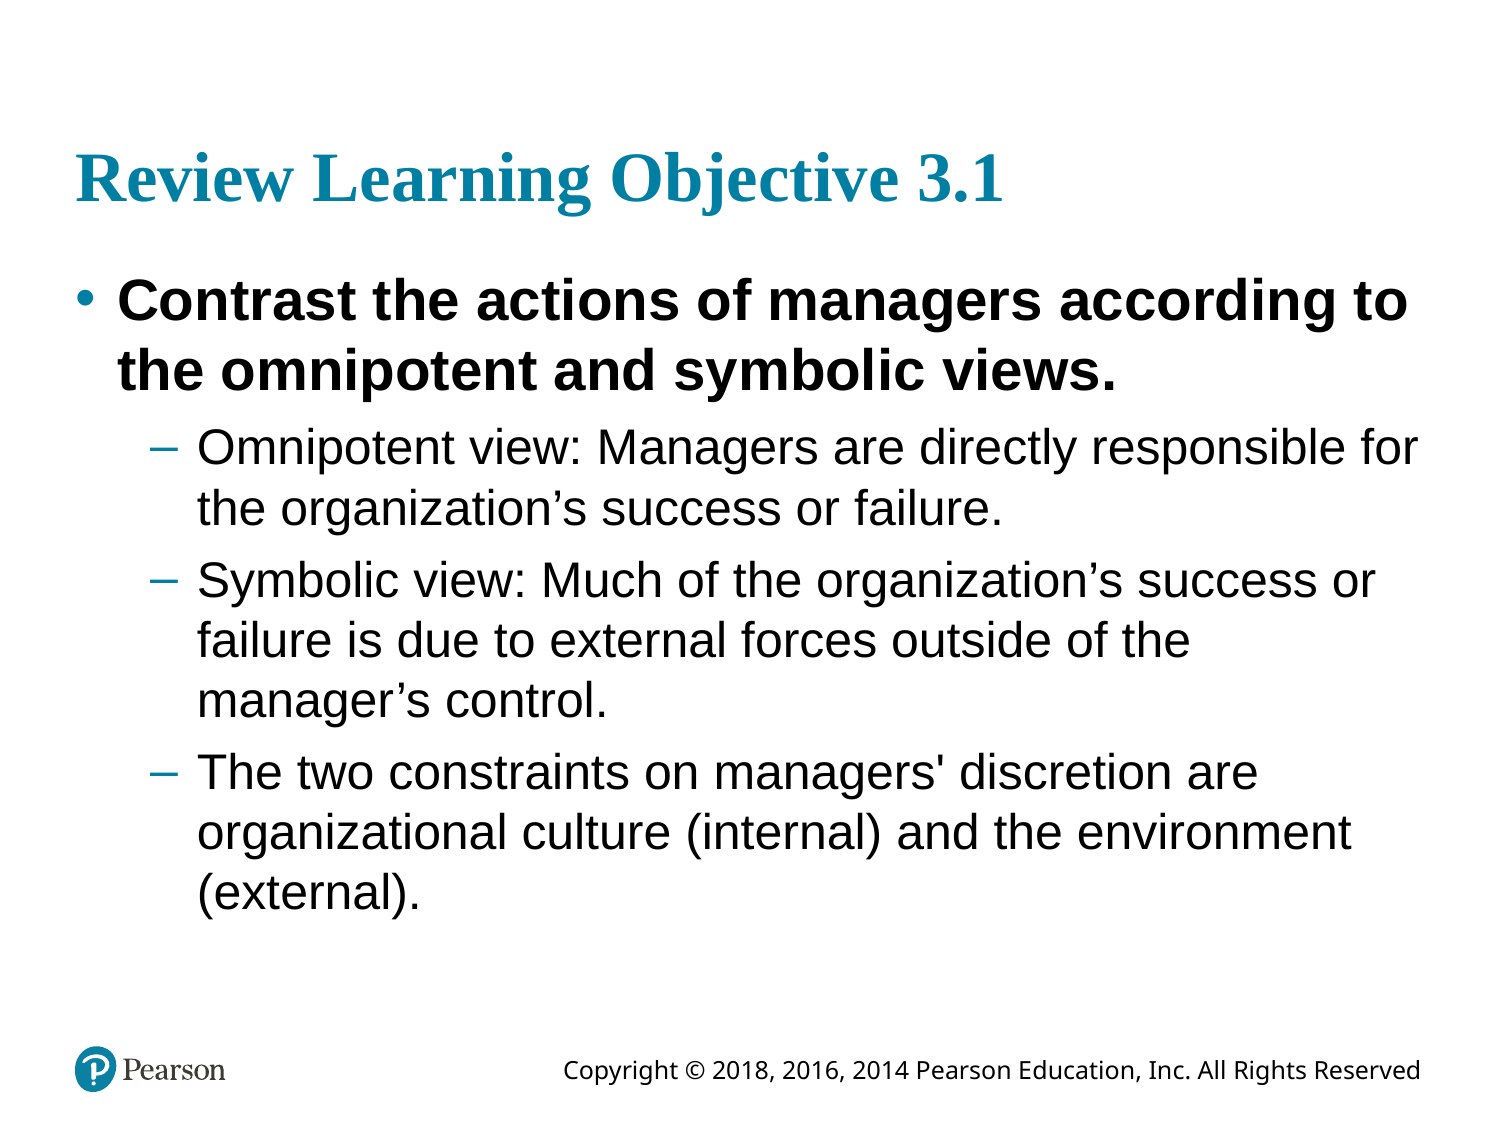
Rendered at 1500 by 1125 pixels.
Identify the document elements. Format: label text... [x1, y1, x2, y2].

list Contrast the actions of managers according to the omnipotent and symbolic views. Omnipotent view: Managers are directly responsible for the organization’s success or failure. Symbolic view: Much of the organization’s success or failure is due to external forces outside of the manager’s control. The two constraints on managers' discretion are organizational culture (internal) and the environment (external). [75, 262, 1425, 1005]
title Review Learning Objective 3.1 [75, 35, 1425, 216]
